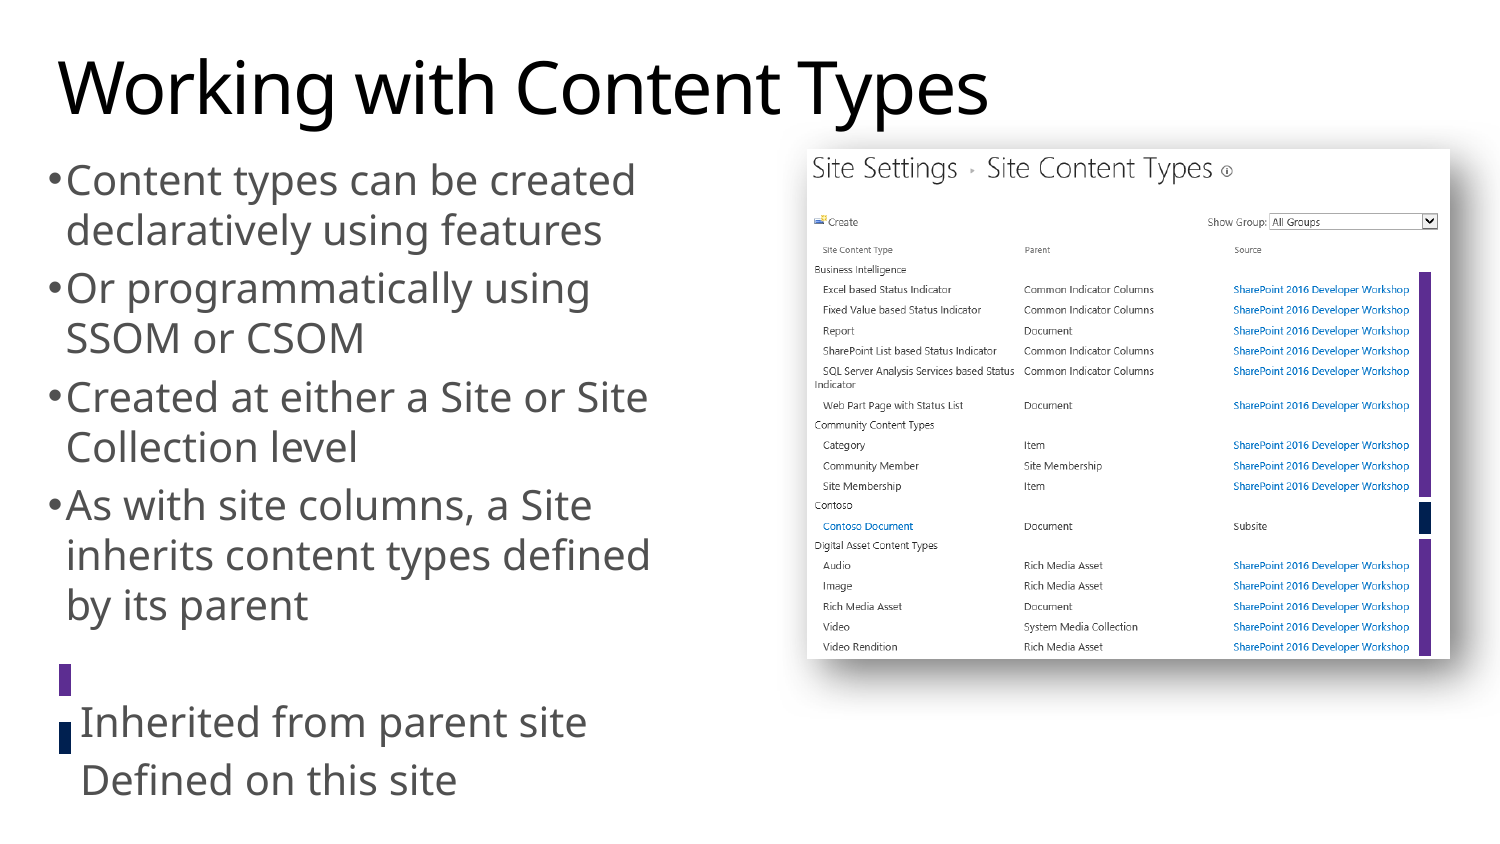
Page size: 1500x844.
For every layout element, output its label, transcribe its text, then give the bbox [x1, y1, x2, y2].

title Working with Content Types [33, 35, 1468, 147]
picture [807, 149, 1450, 659]
text_box Content types can be created declaratively using features Or programmatically using SSOM or CSOM Created at either a Site or Site Collection level As with site columns, a Site inherits content types defined by its parent Inherited from parent site Defined on this site [33, 146, 709, 697]
